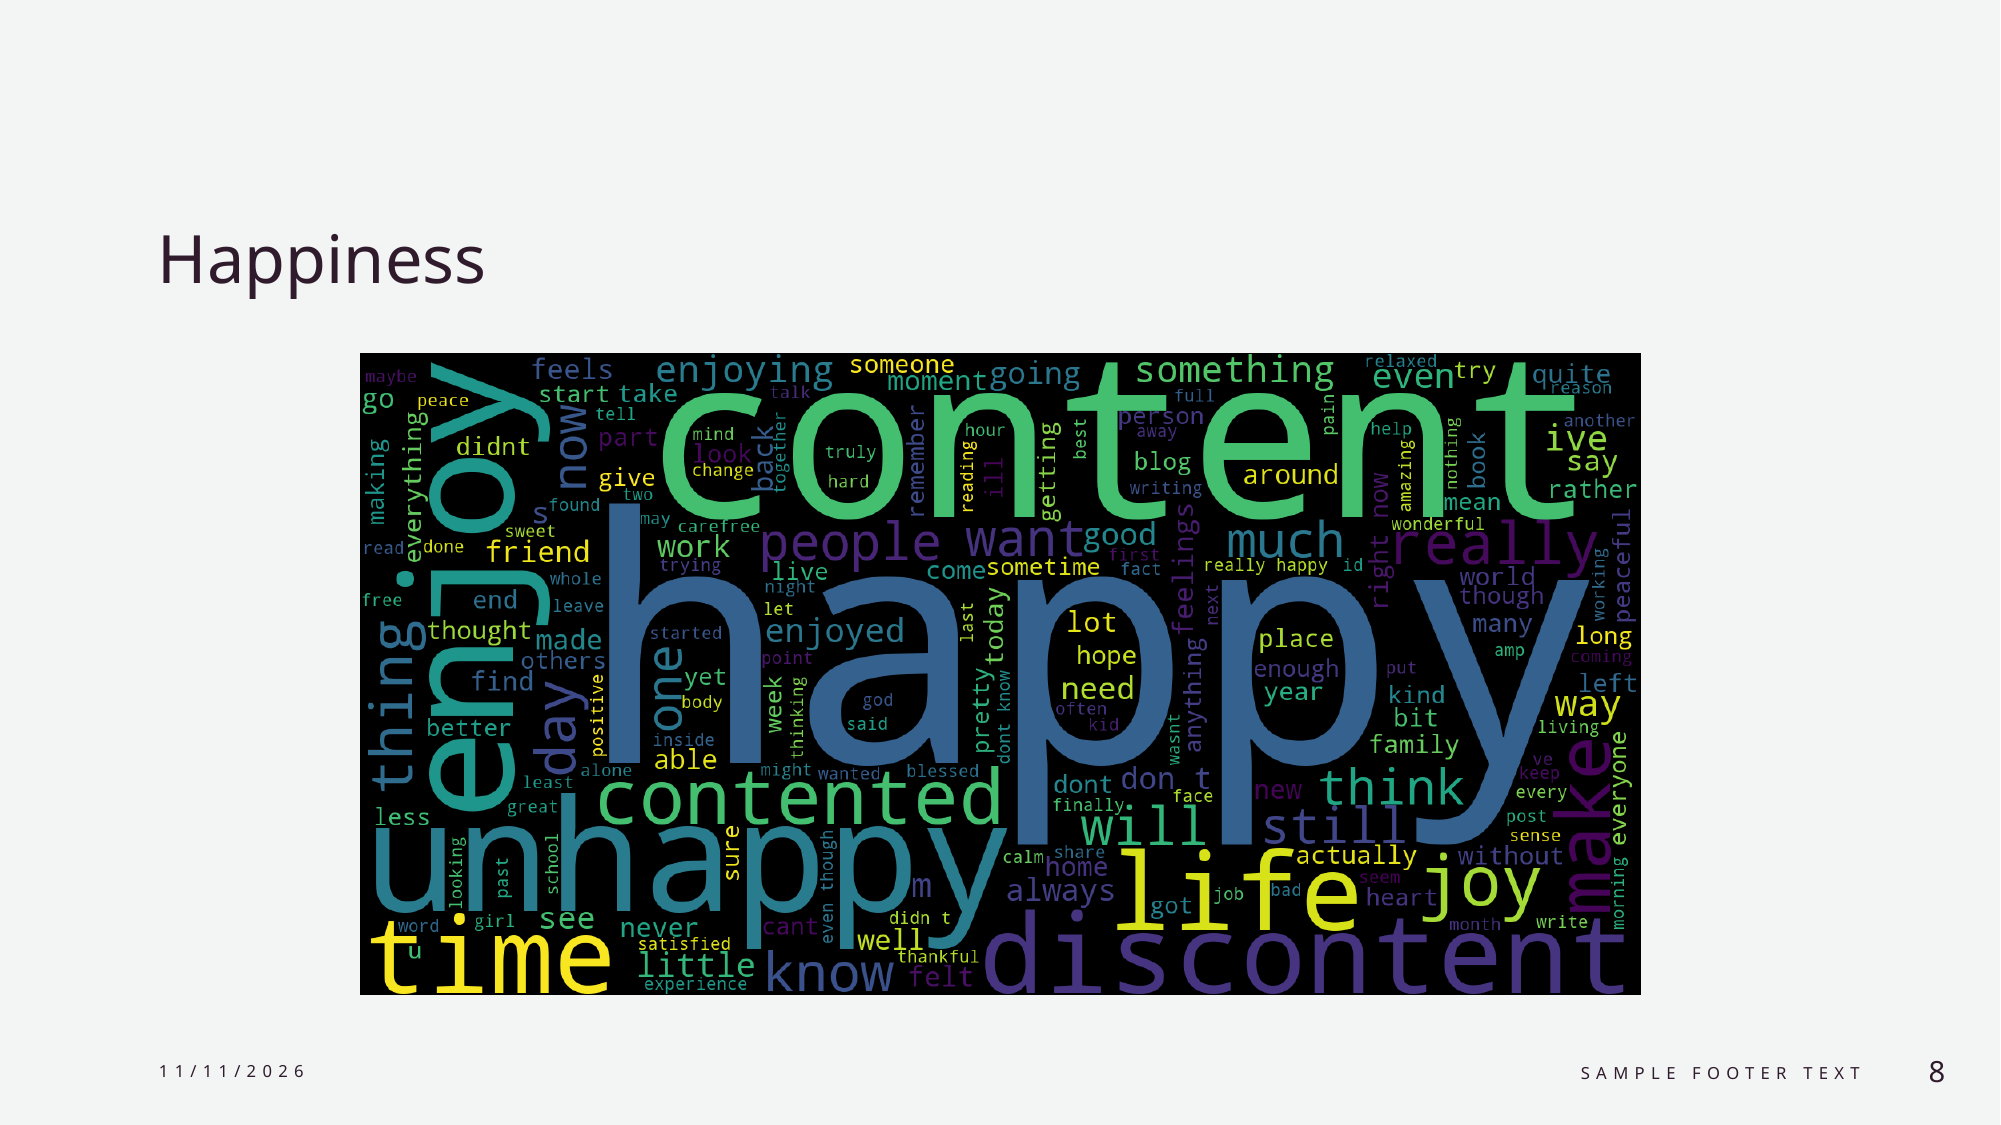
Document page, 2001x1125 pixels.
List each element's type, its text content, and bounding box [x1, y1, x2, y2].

slide_number 8 [1875, 1042, 1961, 1103]
title Happiness [142, 96, 1858, 305]
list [359, 353, 1642, 995]
footer Sample Footer Text [1170, 1042, 1875, 1103]
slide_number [143, 1042, 594, 1103]
